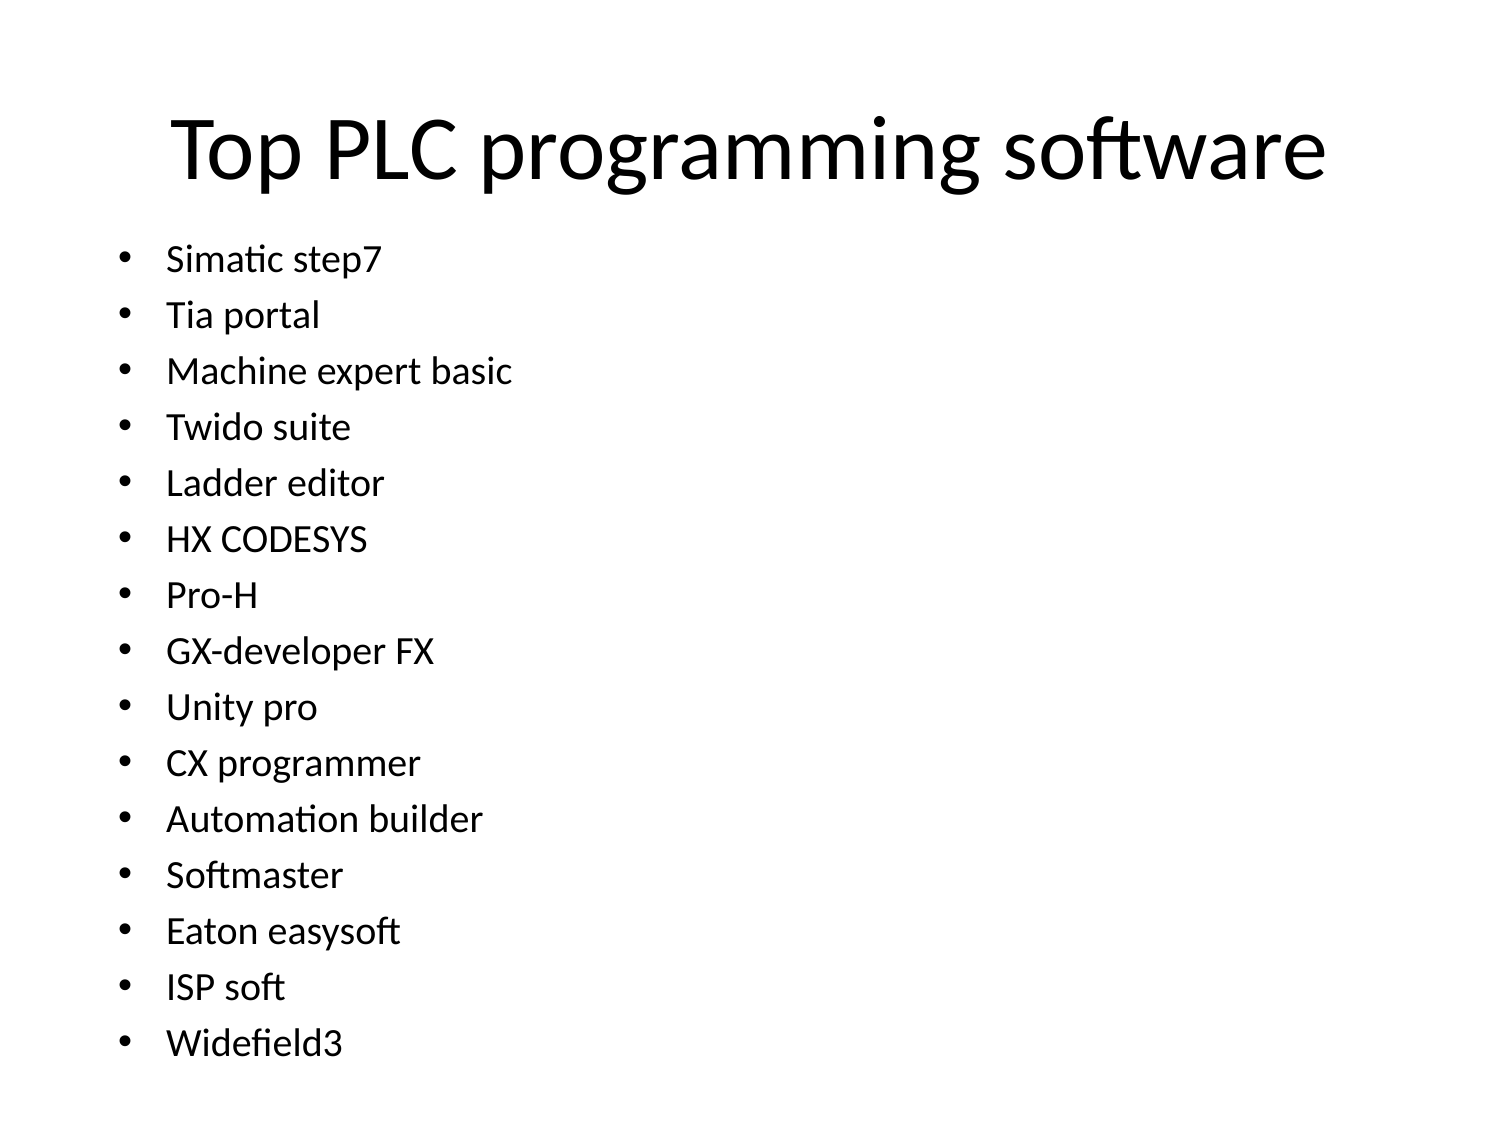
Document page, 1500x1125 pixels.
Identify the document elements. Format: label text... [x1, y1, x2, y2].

list Simatic step7 Tia portal Machine expert basic Twido suite Ladder editor HX CODESYS Pro-H GX-developer FX Unity pro CX programmer Automation builder Softmaster Eaton easysoft ISP soft Widefield3 [103, 224, 1397, 1085]
title Top PLC programming software [103, 59, 1397, 224]
